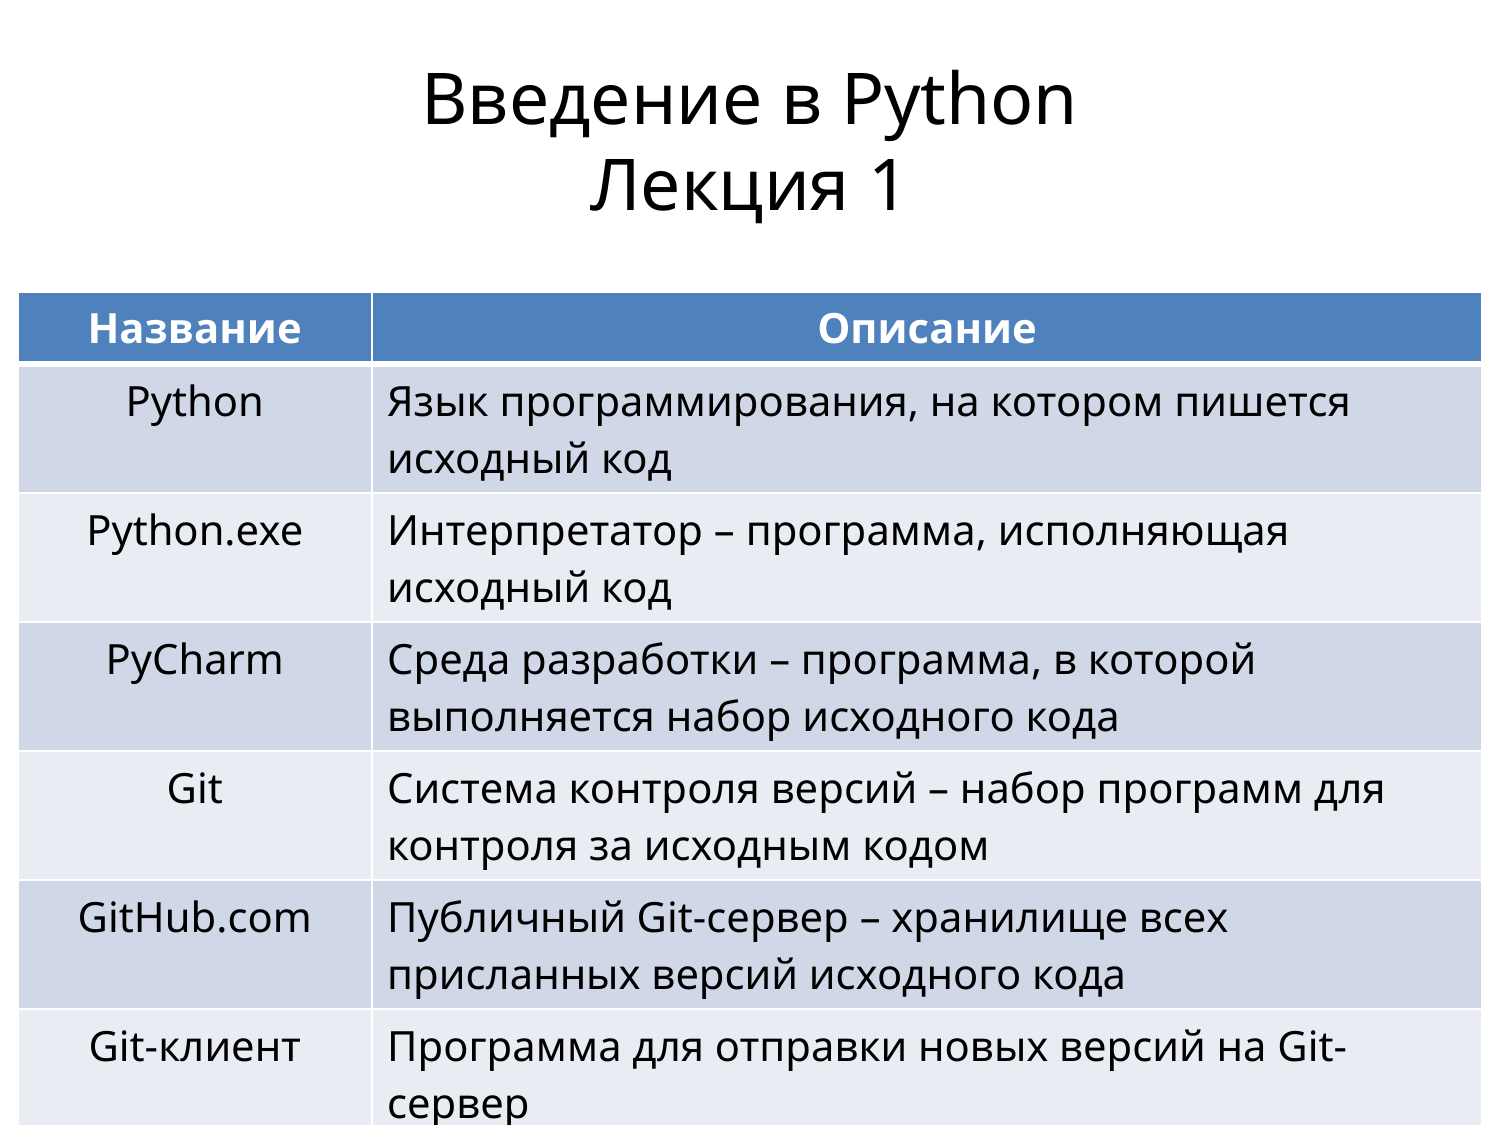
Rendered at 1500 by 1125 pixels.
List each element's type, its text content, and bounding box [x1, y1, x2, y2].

table_cell Программа для отправки новых версий на Git-сервер [373, 1010, 1481, 1125]
table_cell GitHub.com [19, 881, 371, 1008]
table_cell Среда разработки – программа, в которой выполняется набор исходного кода [373, 623, 1481, 750]
title Введение в Python Лекция 1 [75, 45, 1425, 233]
table_cell Python.exe [19, 494, 371, 621]
table_header Название [19, 293, 371, 361]
table_cell PyCharm [19, 623, 371, 750]
table_cell Публичный Git-сервер – хранилище всех присланных версий исходного кода [373, 881, 1481, 1008]
table_cell Язык программирования, на котором пишется исходный код [373, 367, 1481, 492]
table_cell Интерпретатор – программа, исполняющая исходный код [373, 494, 1481, 621]
table_cell Система контроля версий – набор программ для контроля за исходным кодом [373, 752, 1481, 879]
slide_number 4 [1074, 1042, 1425, 1103]
table_cell Python [19, 367, 371, 492]
table_cell Git [19, 752, 371, 879]
table_cell Git-клиент [19, 1010, 371, 1125]
table_header Описание [373, 293, 1481, 361]
